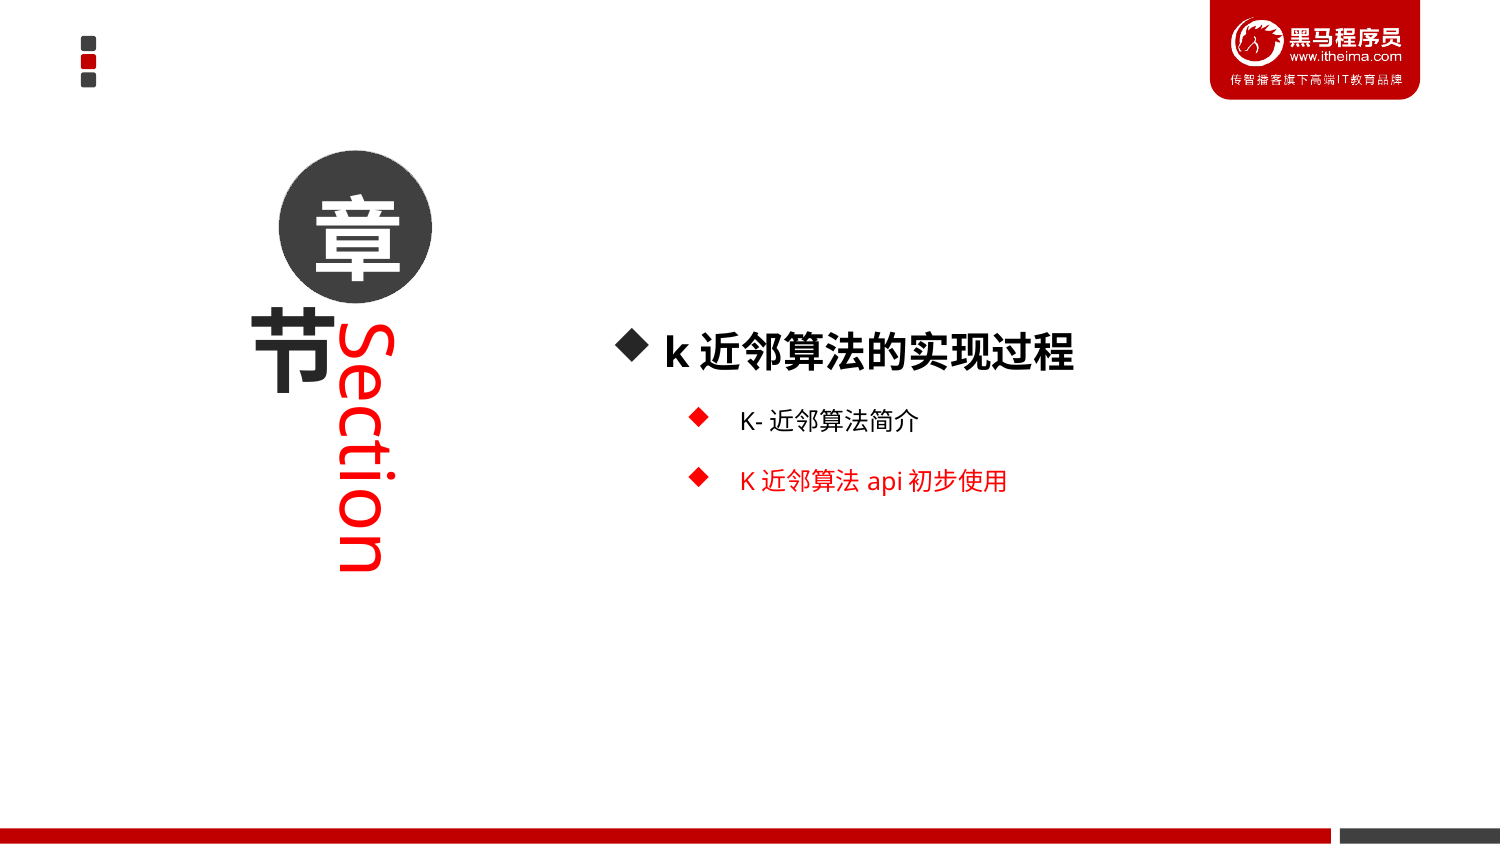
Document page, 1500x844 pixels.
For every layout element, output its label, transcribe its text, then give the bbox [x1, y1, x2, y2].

text_box Section [321, 314, 427, 749]
text_box 章 [278, 150, 433, 304]
text_box k近邻算法的实现过程 K-近邻算法简介 K近邻算法api初步使用 [596, 268, 1306, 503]
text_box 节 [218, 288, 339, 410]
picture [1212, 8, 1421, 94]
